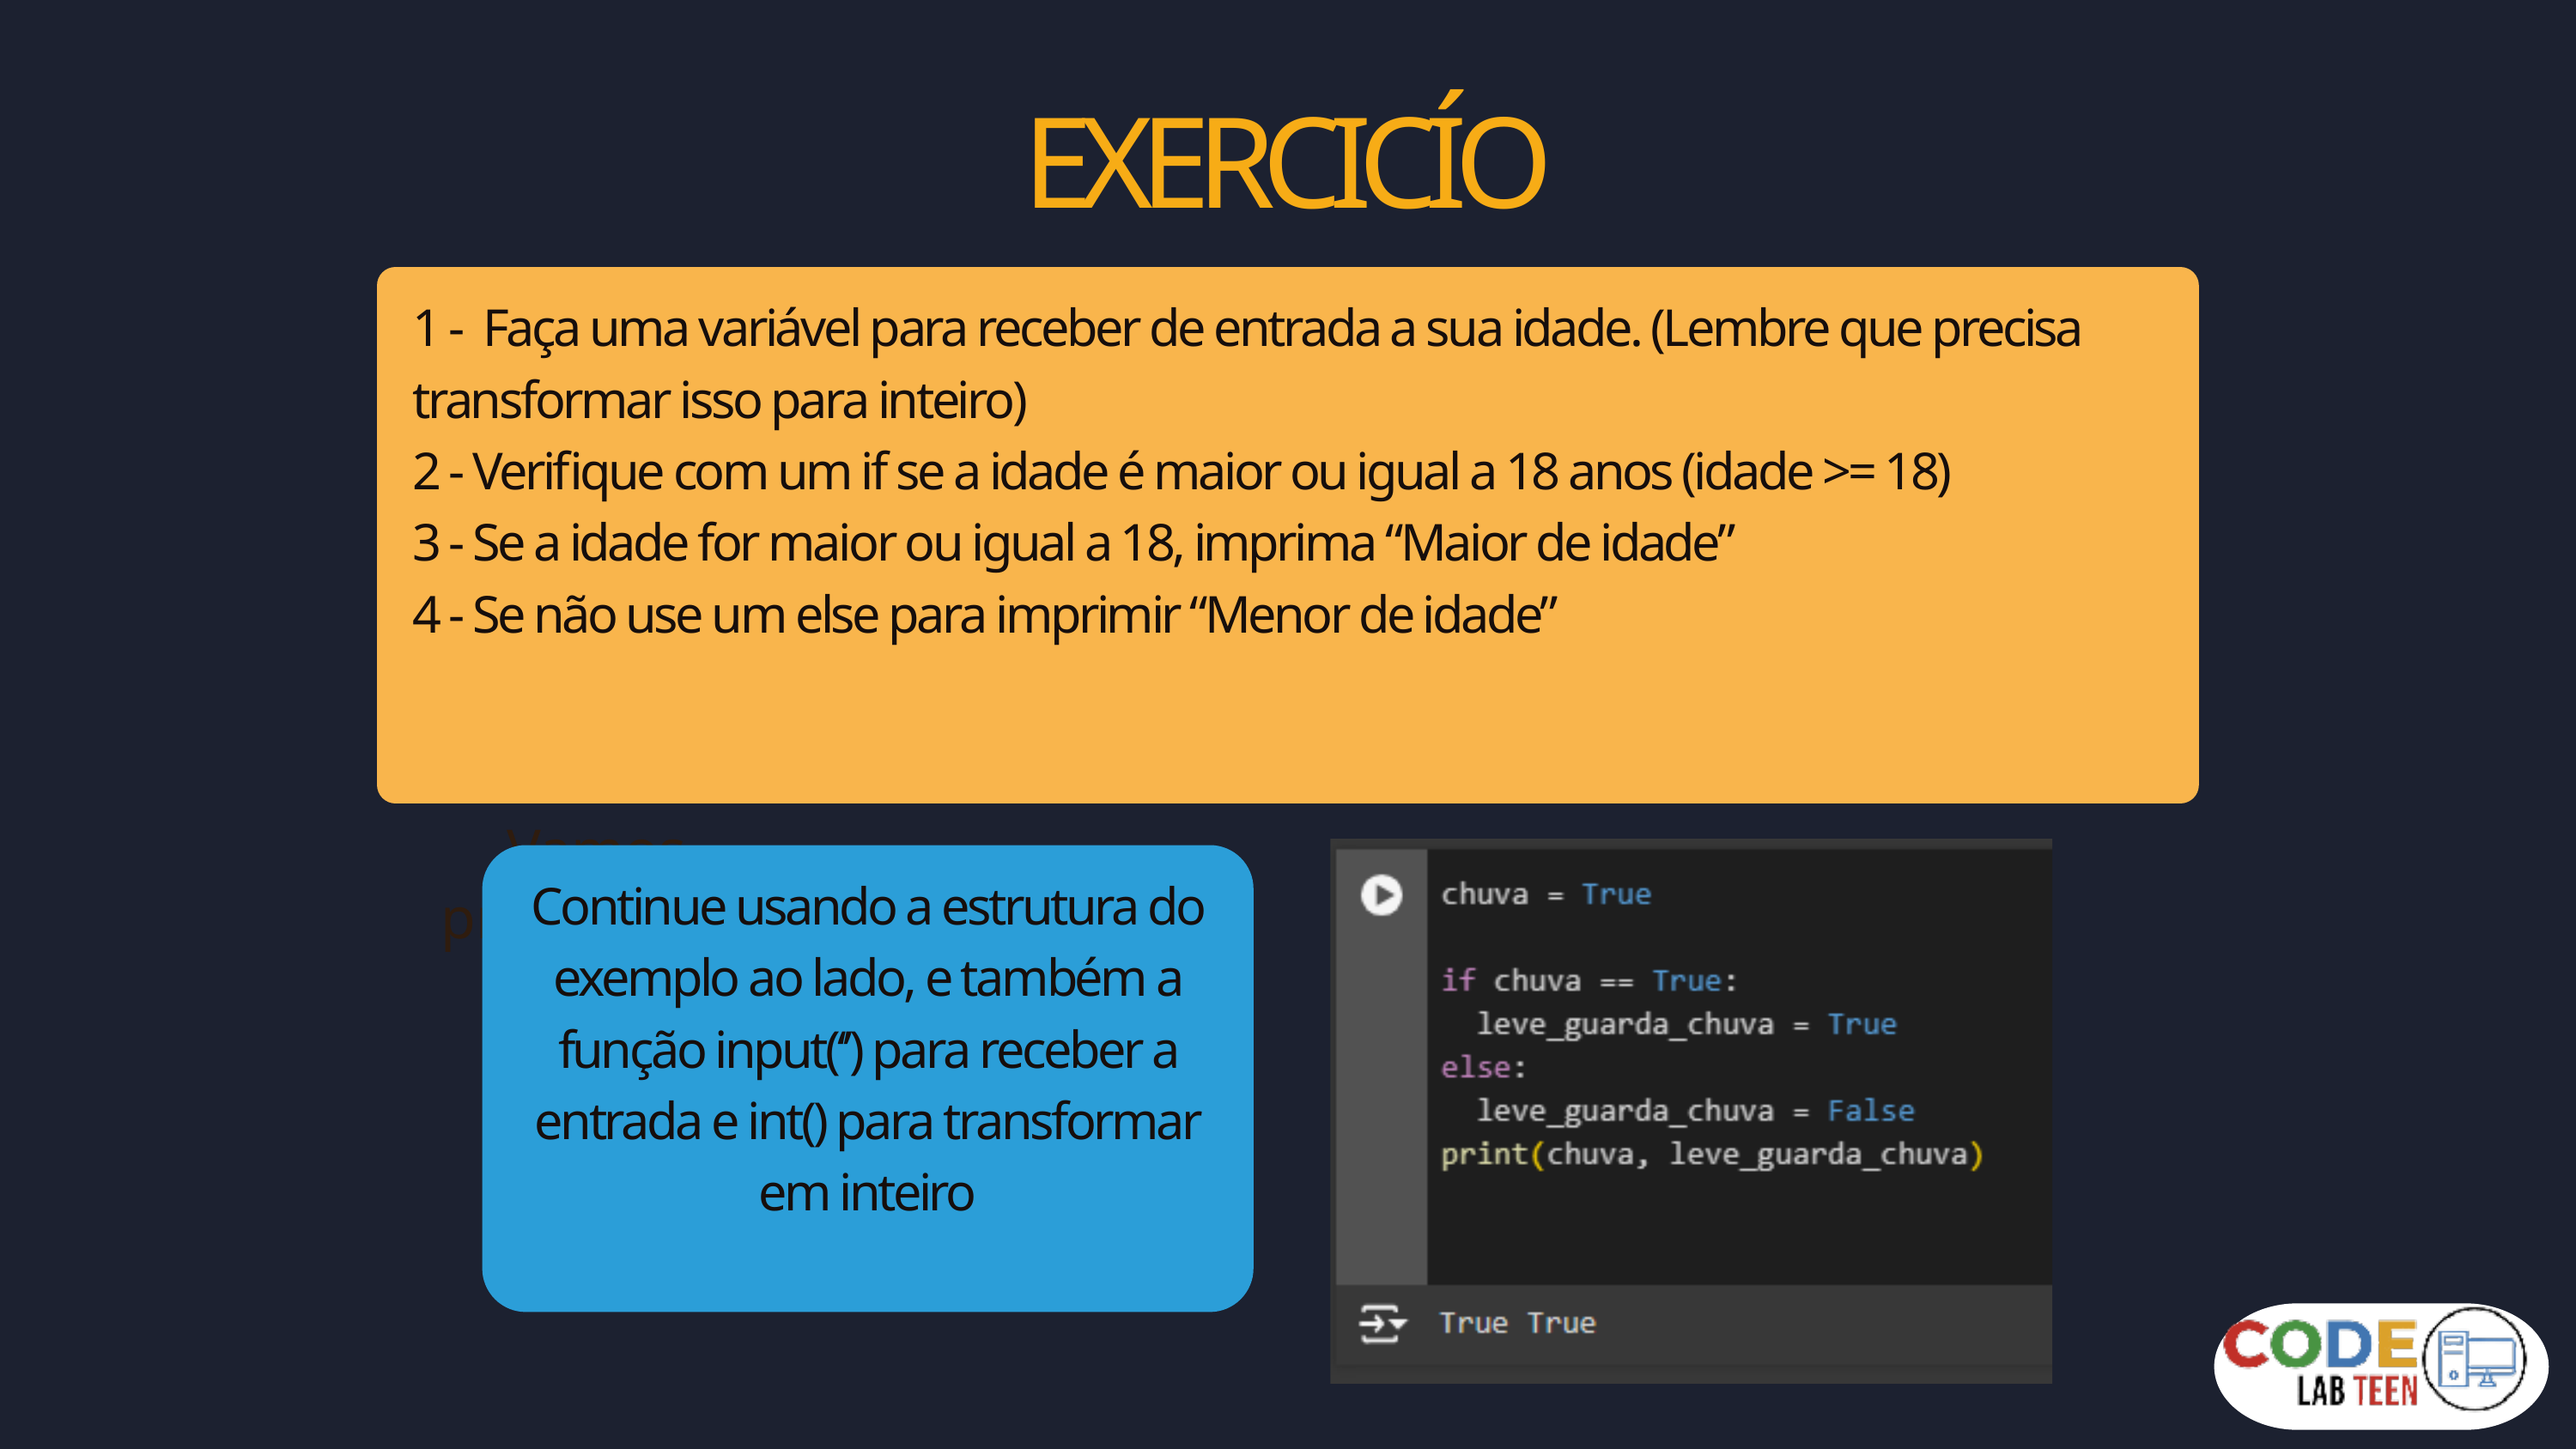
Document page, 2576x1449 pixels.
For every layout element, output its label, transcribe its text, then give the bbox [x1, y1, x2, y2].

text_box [482, 845, 1254, 1313]
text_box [376, 266, 2200, 804]
text_box [1330, 839, 2053, 1384]
text_box Vamos praticar um pouco [410, 814, 782, 1019]
text_box EXERCICÍO [271, 60, 2304, 233]
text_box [2186, 1284, 2576, 1449]
